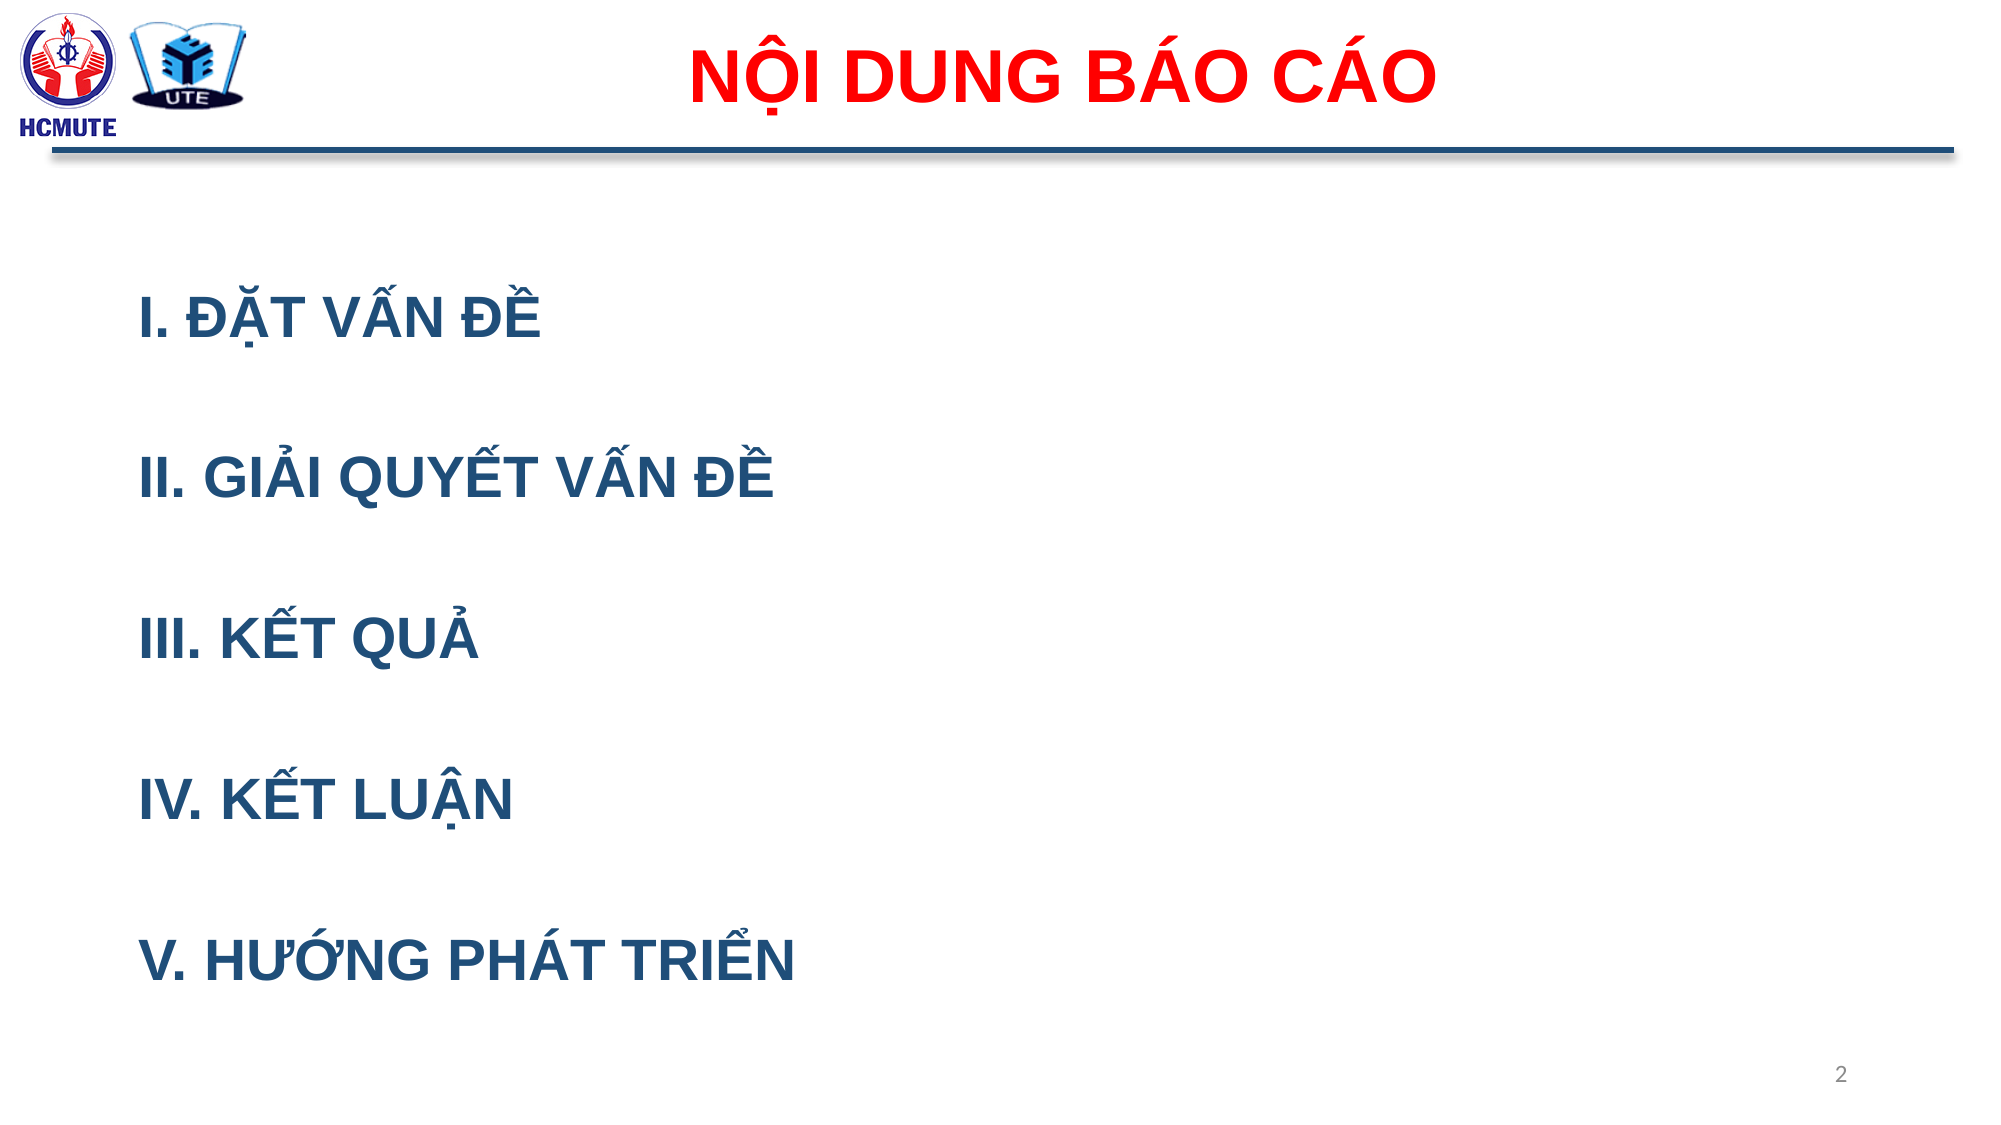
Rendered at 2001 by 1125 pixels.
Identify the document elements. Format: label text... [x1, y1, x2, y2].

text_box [19, 0, 256, 137]
title NỘI DUNG BÁO CÁO [265, 29, 1863, 127]
slide_number 2 [1412, 1042, 1863, 1103]
list I. ĐẶT VẤN ĐỀ II. GIẢI QUYẾT VẤN ĐỀ III. KẾT QUẢ IV. KẾT LUẬN V. HƯỚNG PHÁT TRIỂN [123, 201, 1849, 1029]
